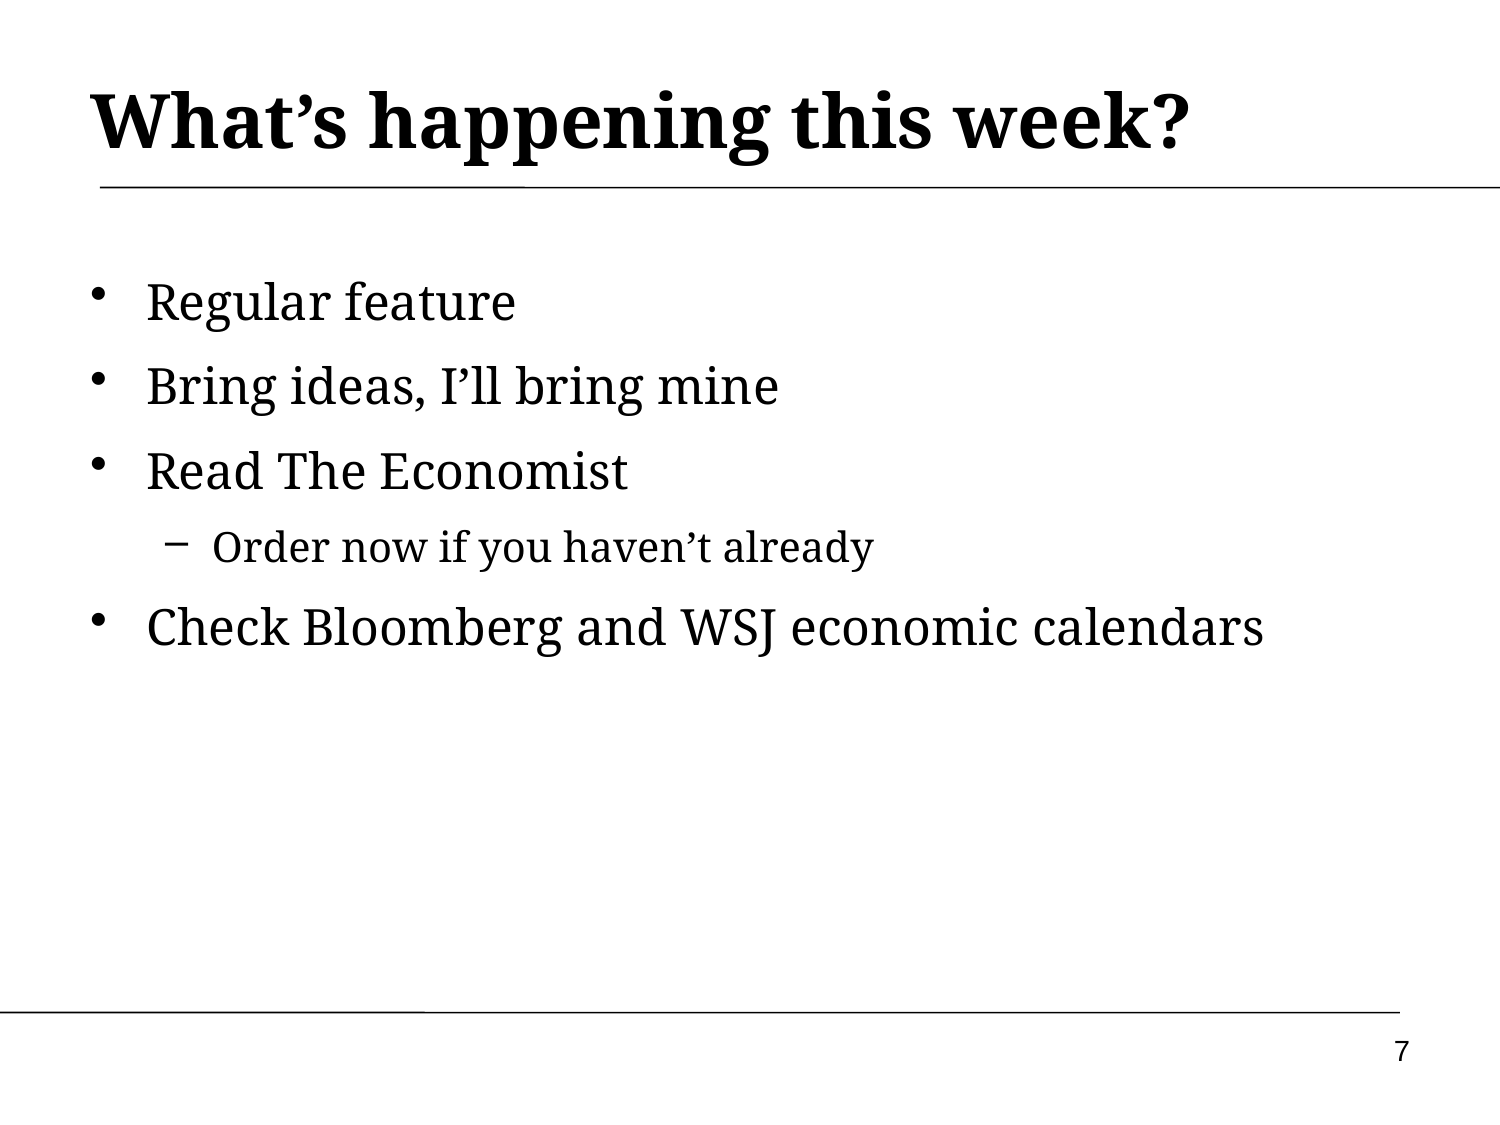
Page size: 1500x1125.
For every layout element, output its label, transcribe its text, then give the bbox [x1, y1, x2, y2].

slide_number 7 [1074, 1024, 1426, 1103]
list Regular feature Bring ideas, I’ll bring mine Read The Economist Order now if you haven’t already Check Bloomberg and WSJ economic calendars [74, 262, 1426, 1006]
title What’s happening this week? [74, 49, 1426, 188]
